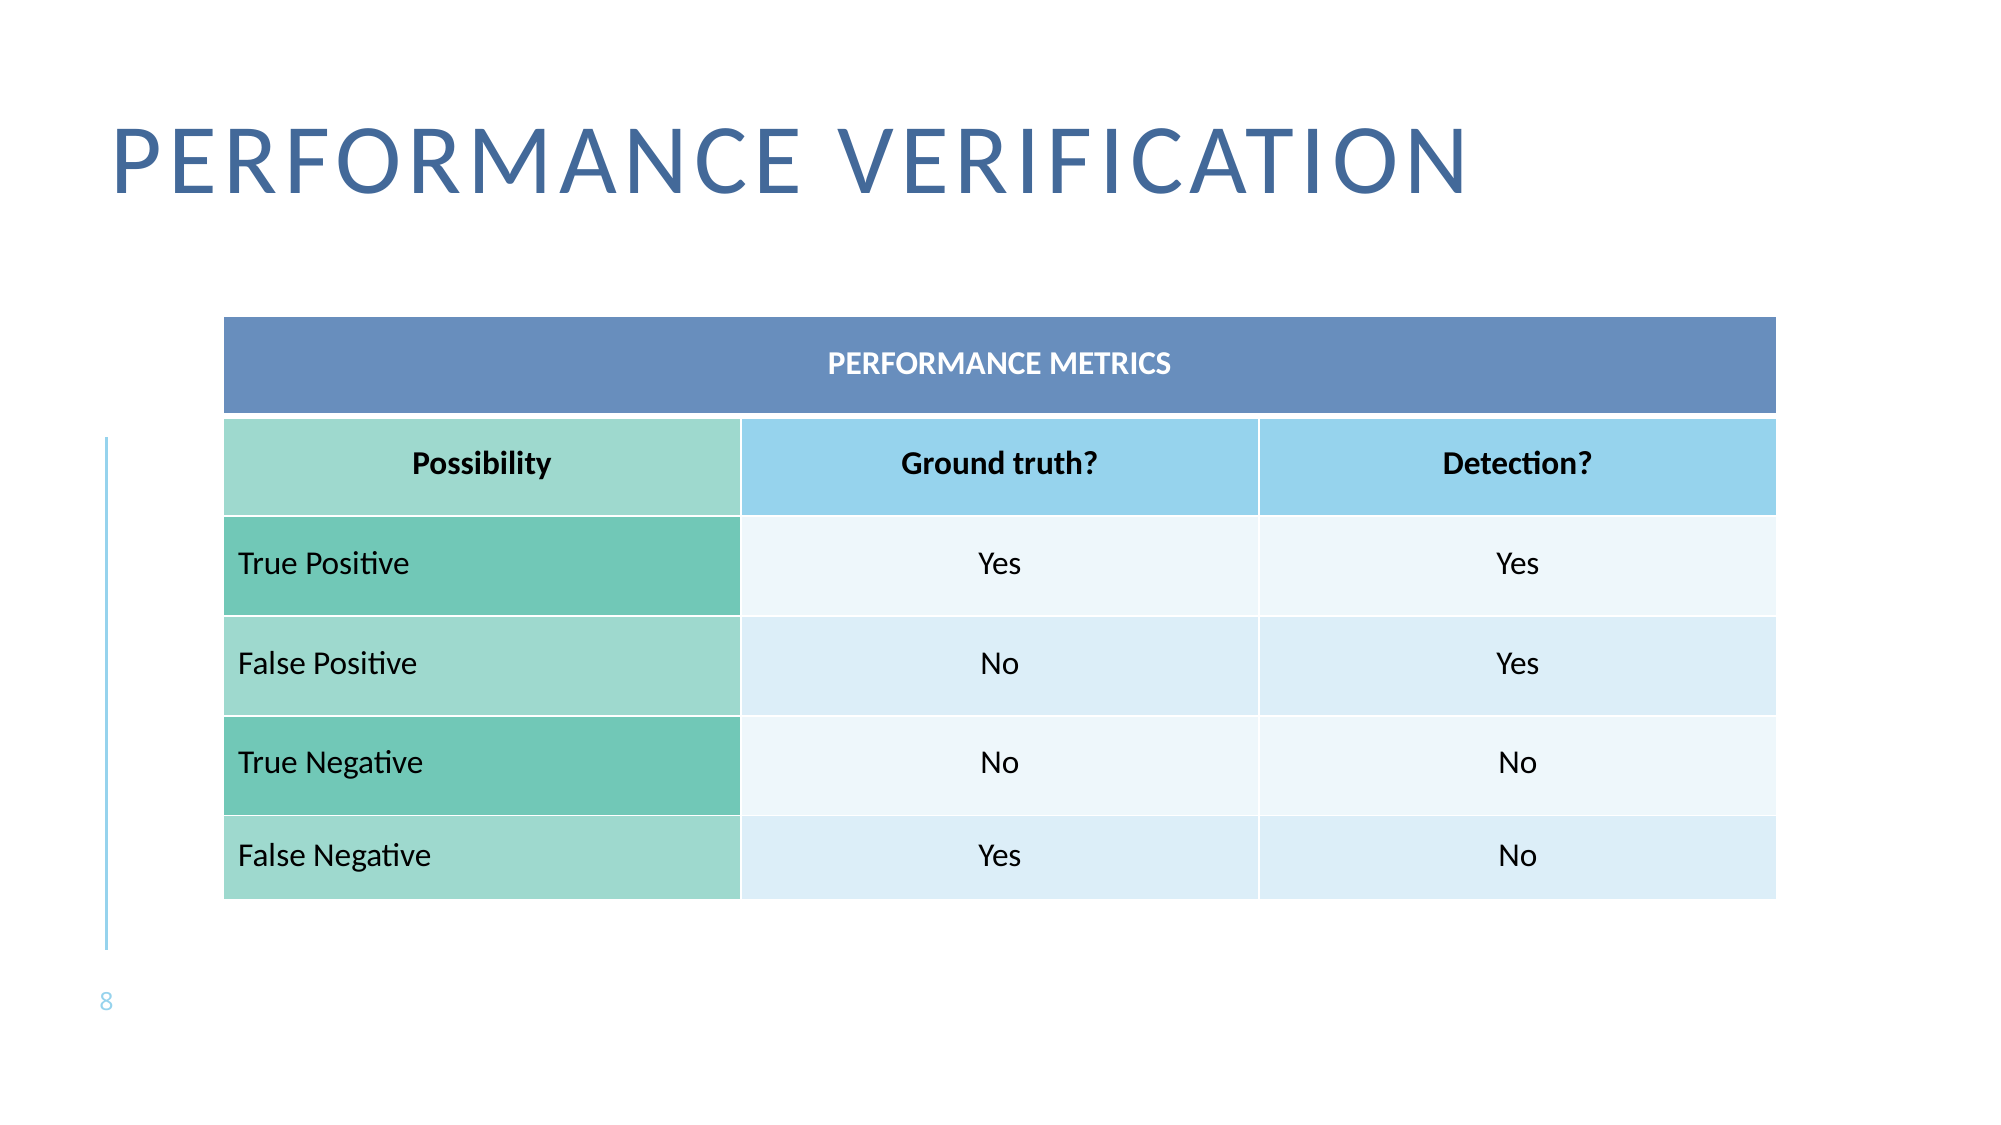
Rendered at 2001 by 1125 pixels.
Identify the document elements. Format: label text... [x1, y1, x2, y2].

table_header PERFORMANCE METRICS [224, 317, 1776, 413]
table_cell No [1260, 816, 1776, 899]
table_cell Yes [1260, 517, 1776, 615]
table_cell True Positive [224, 517, 740, 615]
slide_number 8 [68, 987, 144, 1018]
title Performance verification [110, 107, 1761, 258]
table_cell No [742, 617, 1258, 715]
table_cell Ground truth? [742, 419, 1258, 515]
table_cell No [1260, 717, 1776, 815]
table_cell Yes [742, 816, 1258, 899]
table_cell False Negative [224, 816, 740, 899]
table_cell False Positive [224, 617, 740, 715]
table_cell Possibility [224, 419, 740, 515]
table_cell Detection? [1260, 419, 1776, 515]
table_cell Yes [1260, 617, 1776, 715]
table_cell Yes [742, 517, 1258, 615]
table_cell True Negative [224, 717, 740, 815]
table_cell No [742, 717, 1258, 815]
